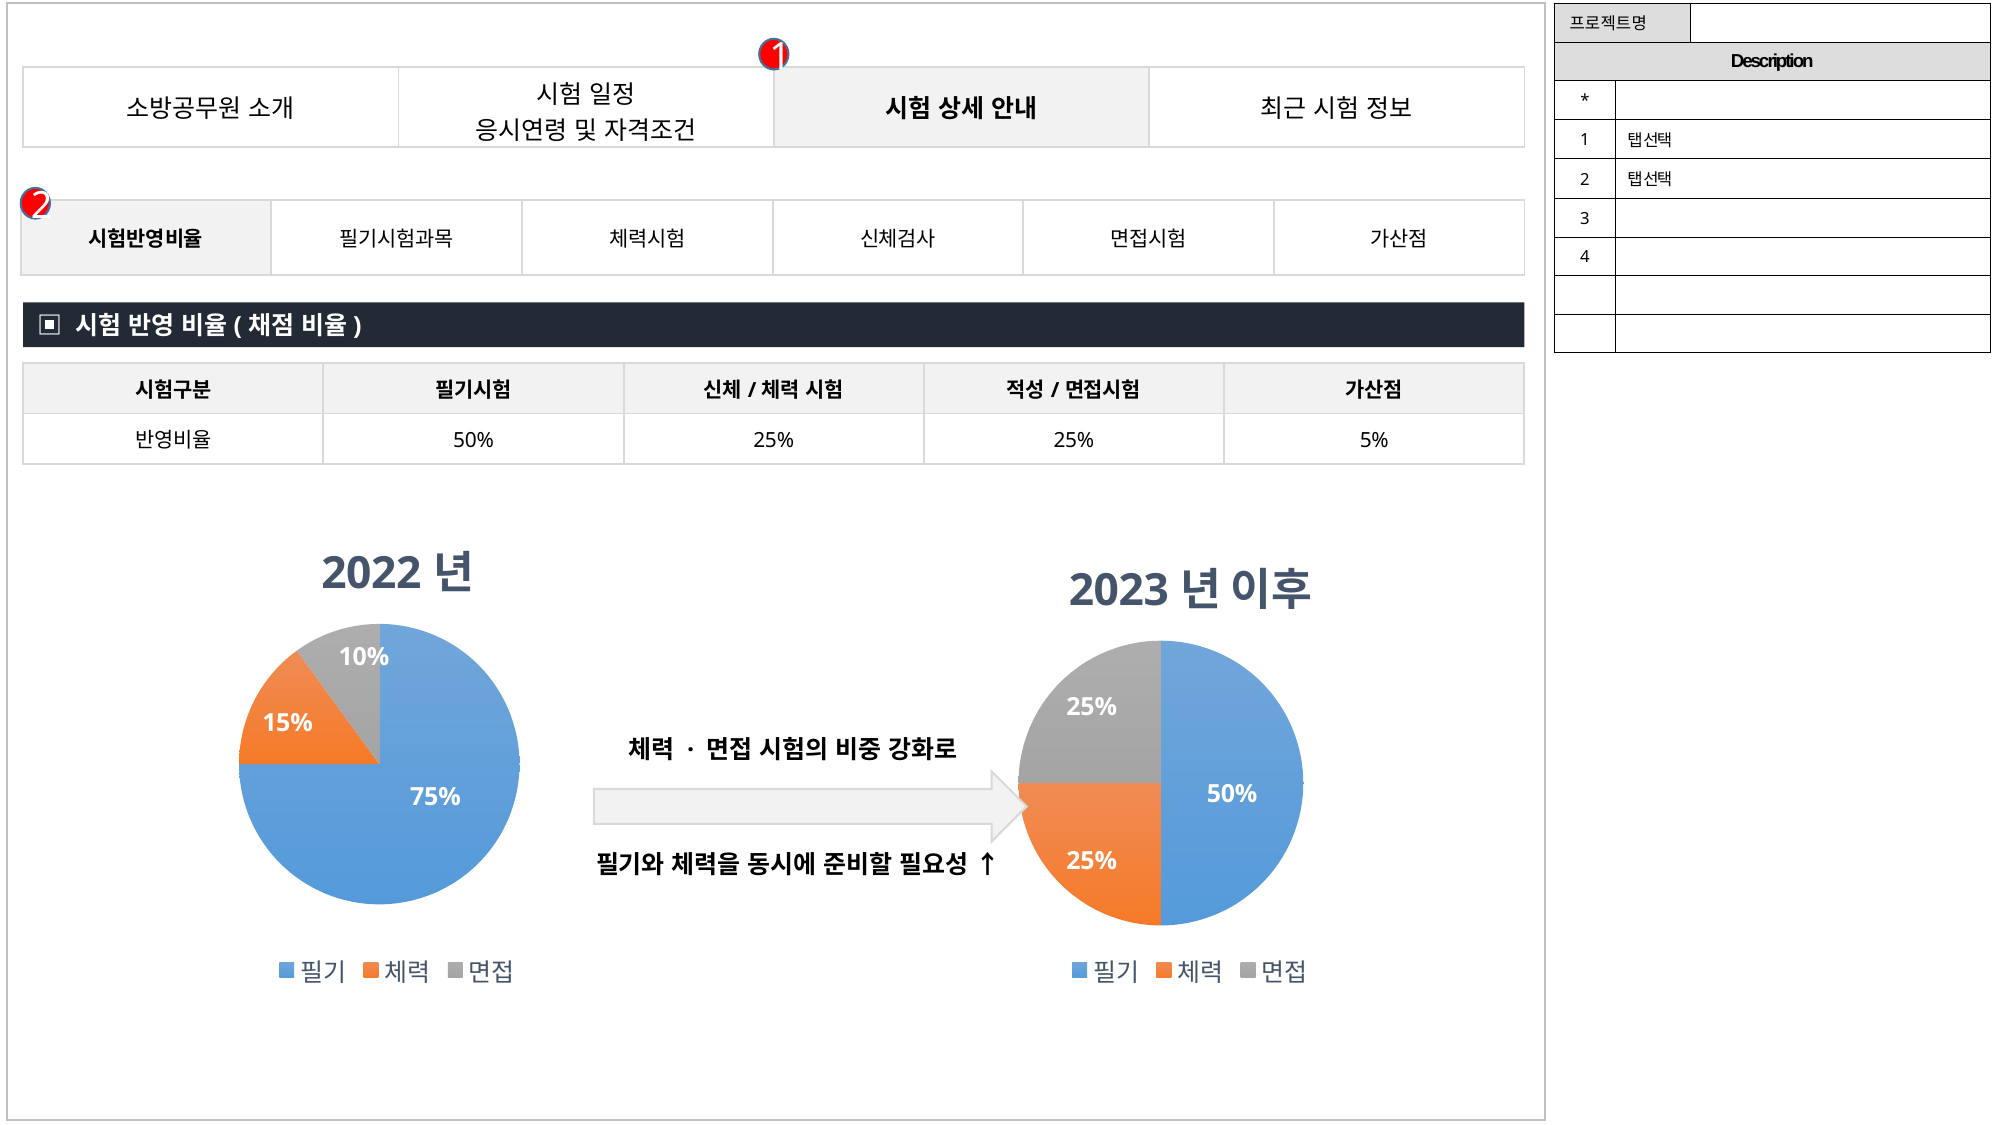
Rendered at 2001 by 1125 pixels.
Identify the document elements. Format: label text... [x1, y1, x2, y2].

text_box ▣ 시험 반영 비율(채점 비율) [23, 302, 1525, 348]
table_cell [1616, 199, 1990, 237]
text_box 체력 · 면접 시험의 비중 강화로 [674, 726, 877, 771]
table_cell 3 [1555, 199, 1615, 237]
table_cell 5% [1225, 414, 1523, 463]
table_header 필기시험과목 [272, 201, 521, 274]
table_cell [1555, 315, 1615, 352]
table_cell 4 [1555, 238, 1615, 275]
table_cell 반영비율 [24, 414, 322, 463]
table_header 시험구분 [24, 364, 322, 413]
chart [877, 524, 1504, 996]
table_header 시험반영비율 [22, 201, 270, 274]
table_cell [1616, 81, 1990, 119]
table_header 소방공무원 소개 [24, 68, 398, 146]
table_header 체력시험 [523, 201, 772, 274]
table_header 최근 시험 정보 [1150, 68, 1524, 146]
table_header 가산점 [1275, 201, 1524, 274]
table_header 시험 일정 응시연령 및 자격조건 [399, 68, 773, 146]
table_cell 1 [1555, 120, 1615, 158]
table_header 프로젝트명 [1555, 4, 1690, 42]
text_box [674, 787, 877, 825]
table_header 필기시험 [324, 364, 623, 413]
text_box 2 [19, 186, 52, 220]
table_header [1691, 4, 1990, 42]
table_header 적성/면접시험 [925, 364, 1223, 413]
table_cell [1616, 276, 1990, 314]
table_cell 2 [1555, 159, 1615, 198]
table_cell 탭 선택 [1616, 120, 1990, 158]
table_header 면접시험 [1024, 201, 1273, 274]
text_box 1 [758, 37, 790, 71]
table_cell * [1555, 81, 1615, 119]
table_cell [1616, 315, 1990, 352]
table_cell Description [1555, 43, 1990, 80]
text_box 필기와 체력을 동시에 준비할 필요성 ↑ [674, 841, 877, 887]
table_cell 탭 선택 [1616, 159, 1990, 198]
table_cell [1555, 276, 1615, 314]
table_header 신체/체력 시험 [625, 364, 923, 413]
table_cell [1616, 238, 1990, 275]
table_cell 50% [324, 414, 623, 463]
table_header 시험 상세 안내 [775, 68, 1148, 146]
table_header 가산점 [1225, 364, 1523, 413]
table_cell 25% [925, 414, 1223, 463]
chart [121, 507, 674, 995]
table_header 신체검사 [774, 201, 1022, 274]
table_cell 25% [625, 414, 923, 463]
